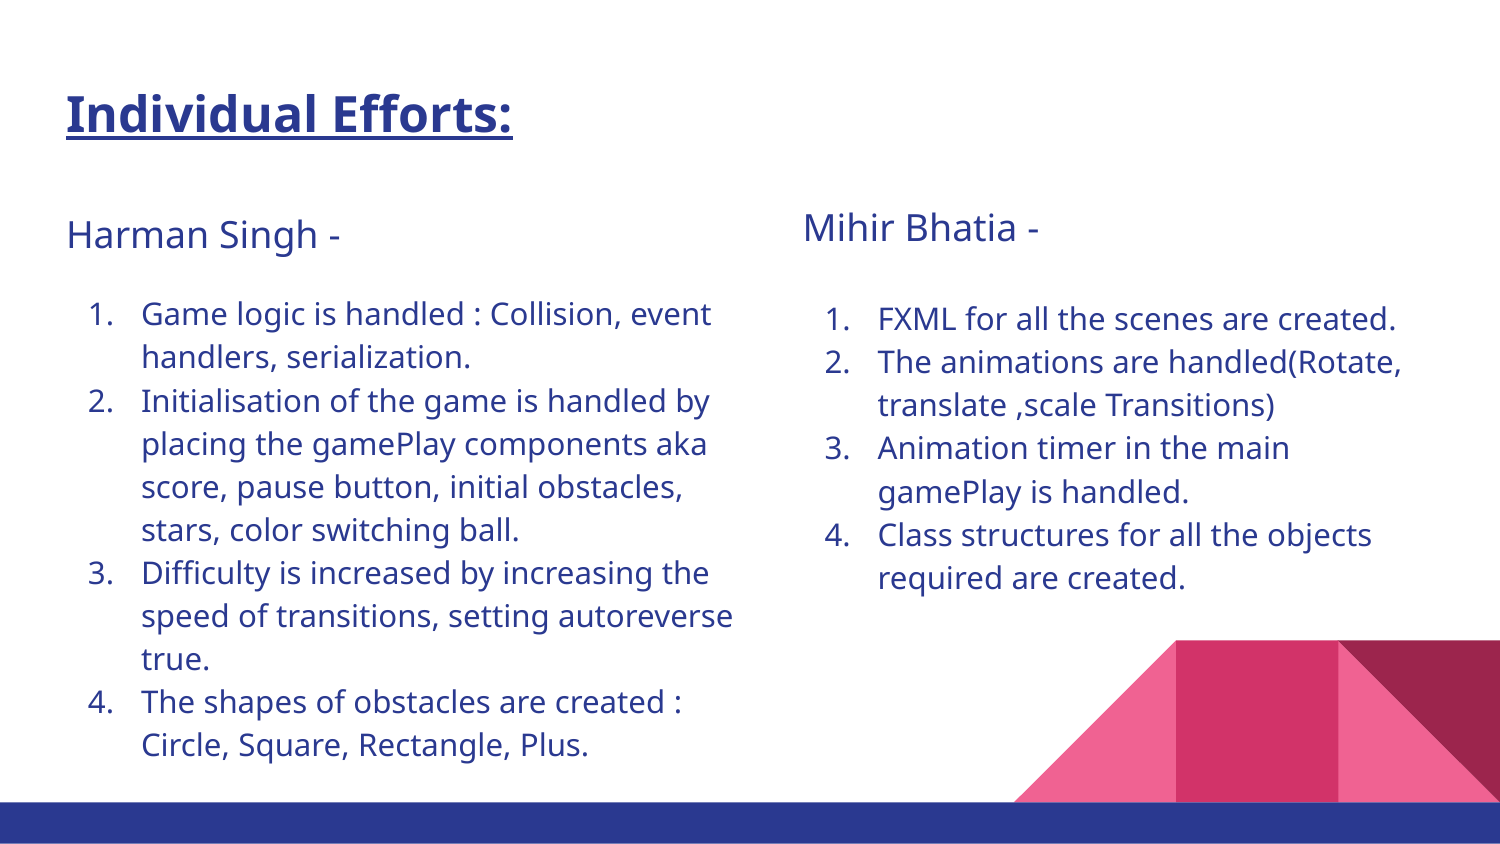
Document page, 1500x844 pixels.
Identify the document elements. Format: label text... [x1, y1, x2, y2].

text_box Mihir Bhatia - FXML for all the scenes are created. The animations are handled(Rotate, translate ,scale Transitions) Animation timer in the main gamePlay is handled. Class structures for all the objects required are created. [787, 188, 1434, 750]
title Individual Efforts: [51, 67, 1449, 173]
list Harman Singh - Game logic is handled : Collision, event handlers, serialization. Initialisation of the game is handled by placing the gamePlay components aka score, pause button, initial obstacles, stars, color switching ball. Difficulty is increased by increasing the speed of transitions, setting autoreverse true. The shapes of obstacles are created : Circle, Square, Rectangle, Plus. [51, 189, 750, 750]
